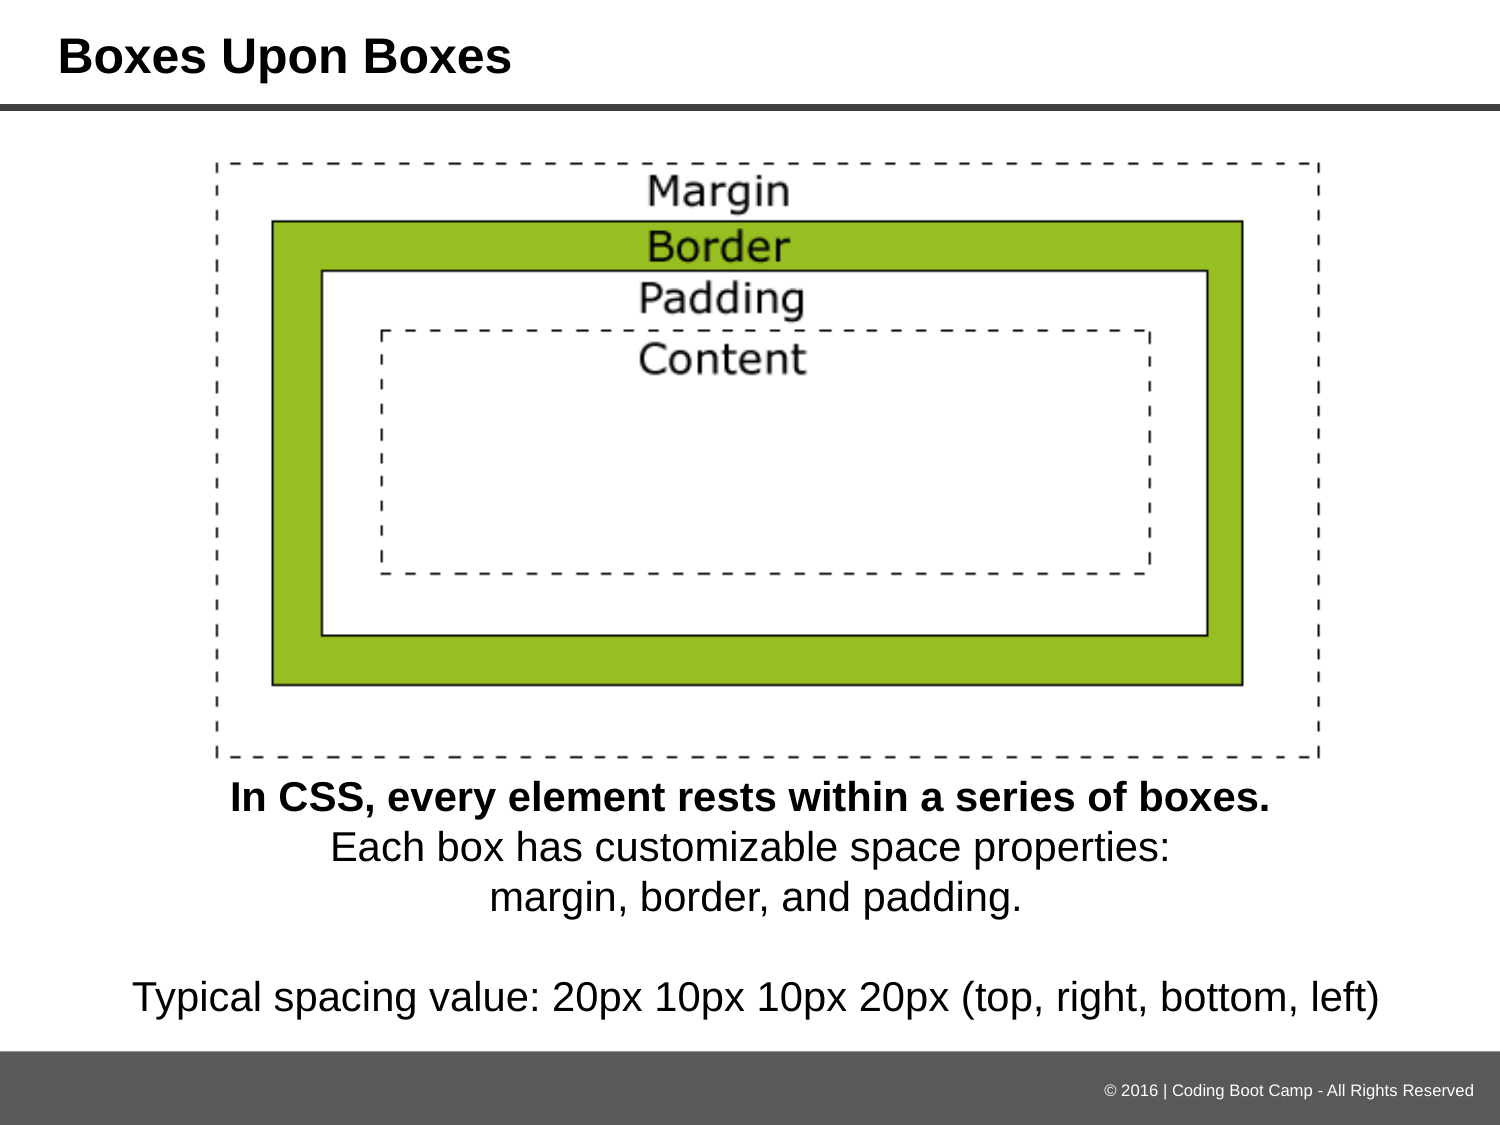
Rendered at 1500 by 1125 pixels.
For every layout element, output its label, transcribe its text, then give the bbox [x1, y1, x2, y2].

text_box In CSS, every element rests within a series of boxes. Each box has customizable space properties: margin, border, and padding. Typical spacing value: 20px 10px 10px 20px (top, right, bottom, left) [12, 762, 1500, 1028]
picture [199, 124, 1349, 801]
text_box Boxes Upon Boxes [50, 16, 913, 91]
